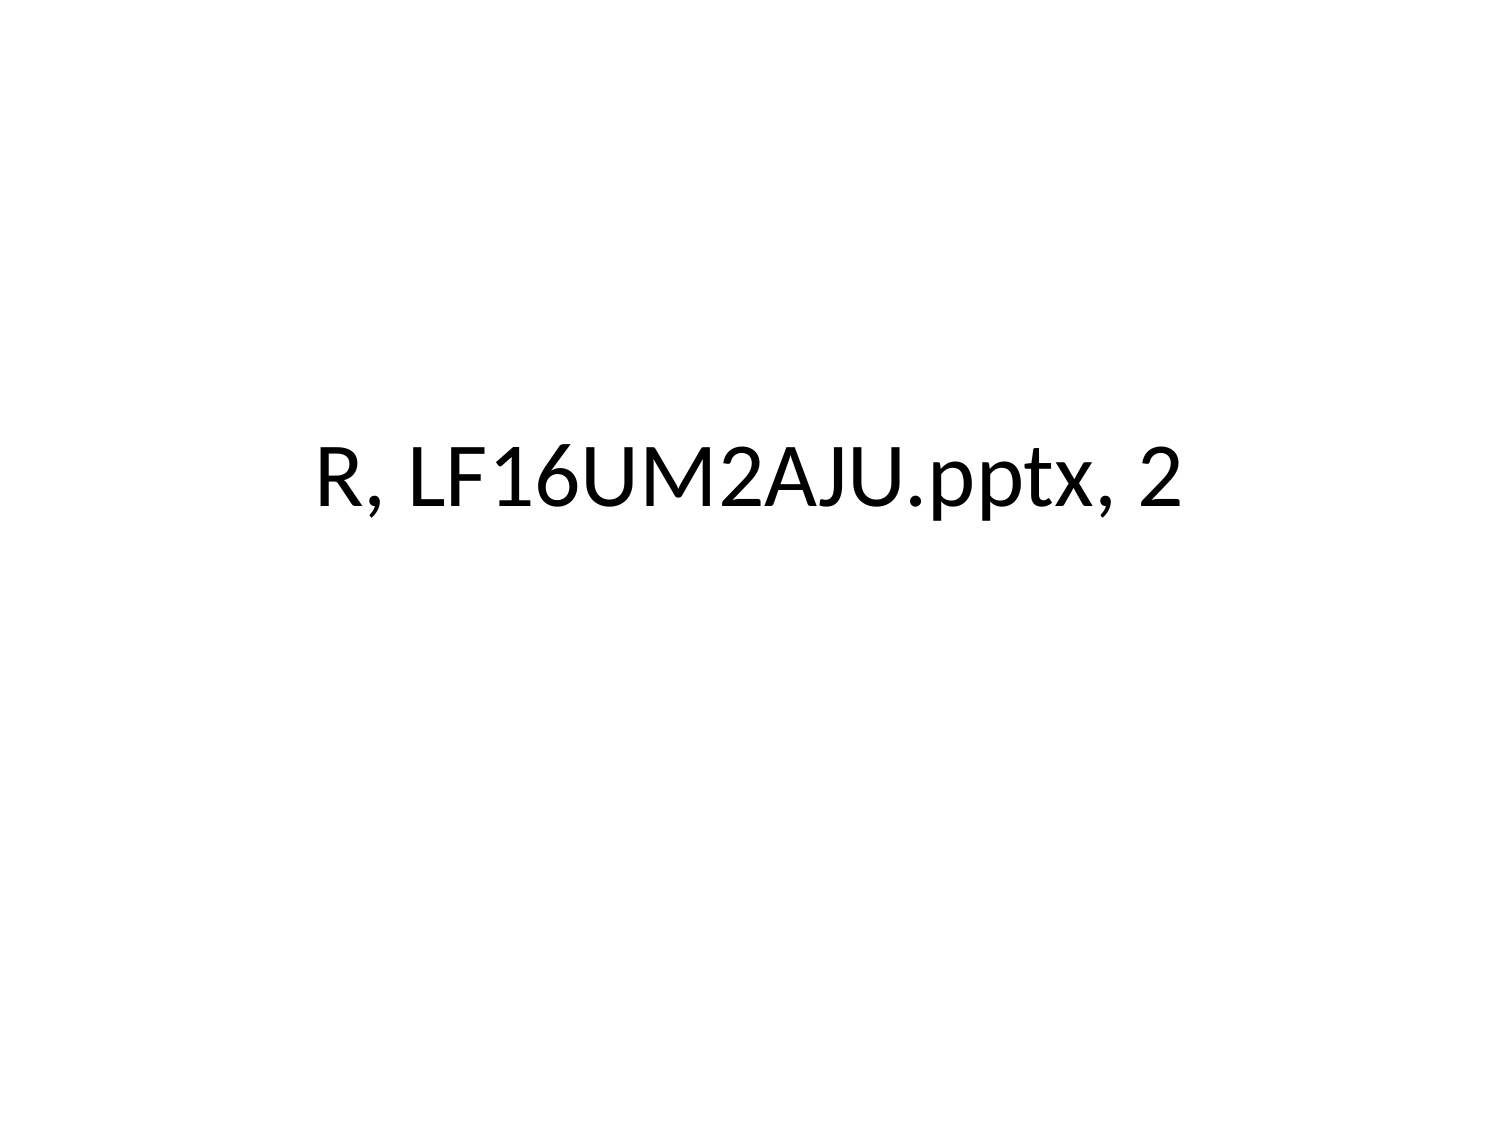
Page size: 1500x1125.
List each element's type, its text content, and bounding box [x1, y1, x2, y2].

title R, LF16UM2AJU.pptx, 2 [112, 349, 1388, 591]
